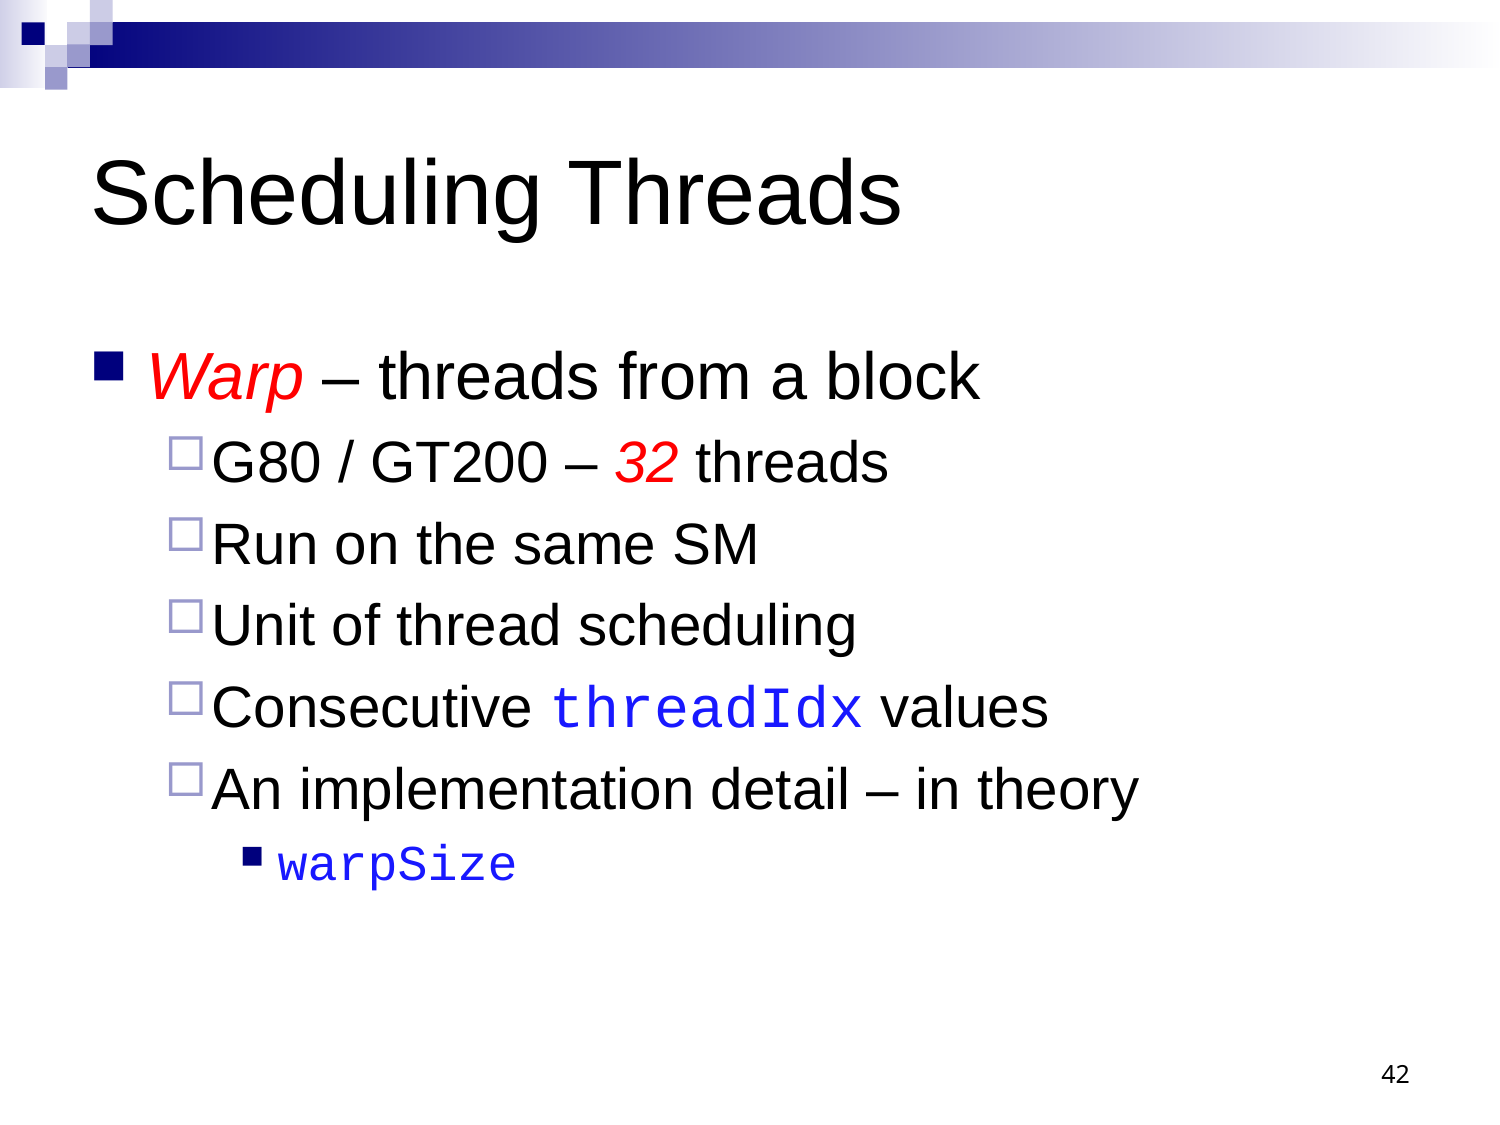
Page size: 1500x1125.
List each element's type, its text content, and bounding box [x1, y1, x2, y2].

slide_number 42 [1074, 1024, 1426, 1101]
list Warp – threads from a block G80 / GT200 – 32 threads Run on the same SM Unit of thread scheduling Consecutive threadIdx values An implementation detail – in theory warpSize [75, 324, 1425, 963]
title Scheduling Threads [75, 75, 1425, 300]
